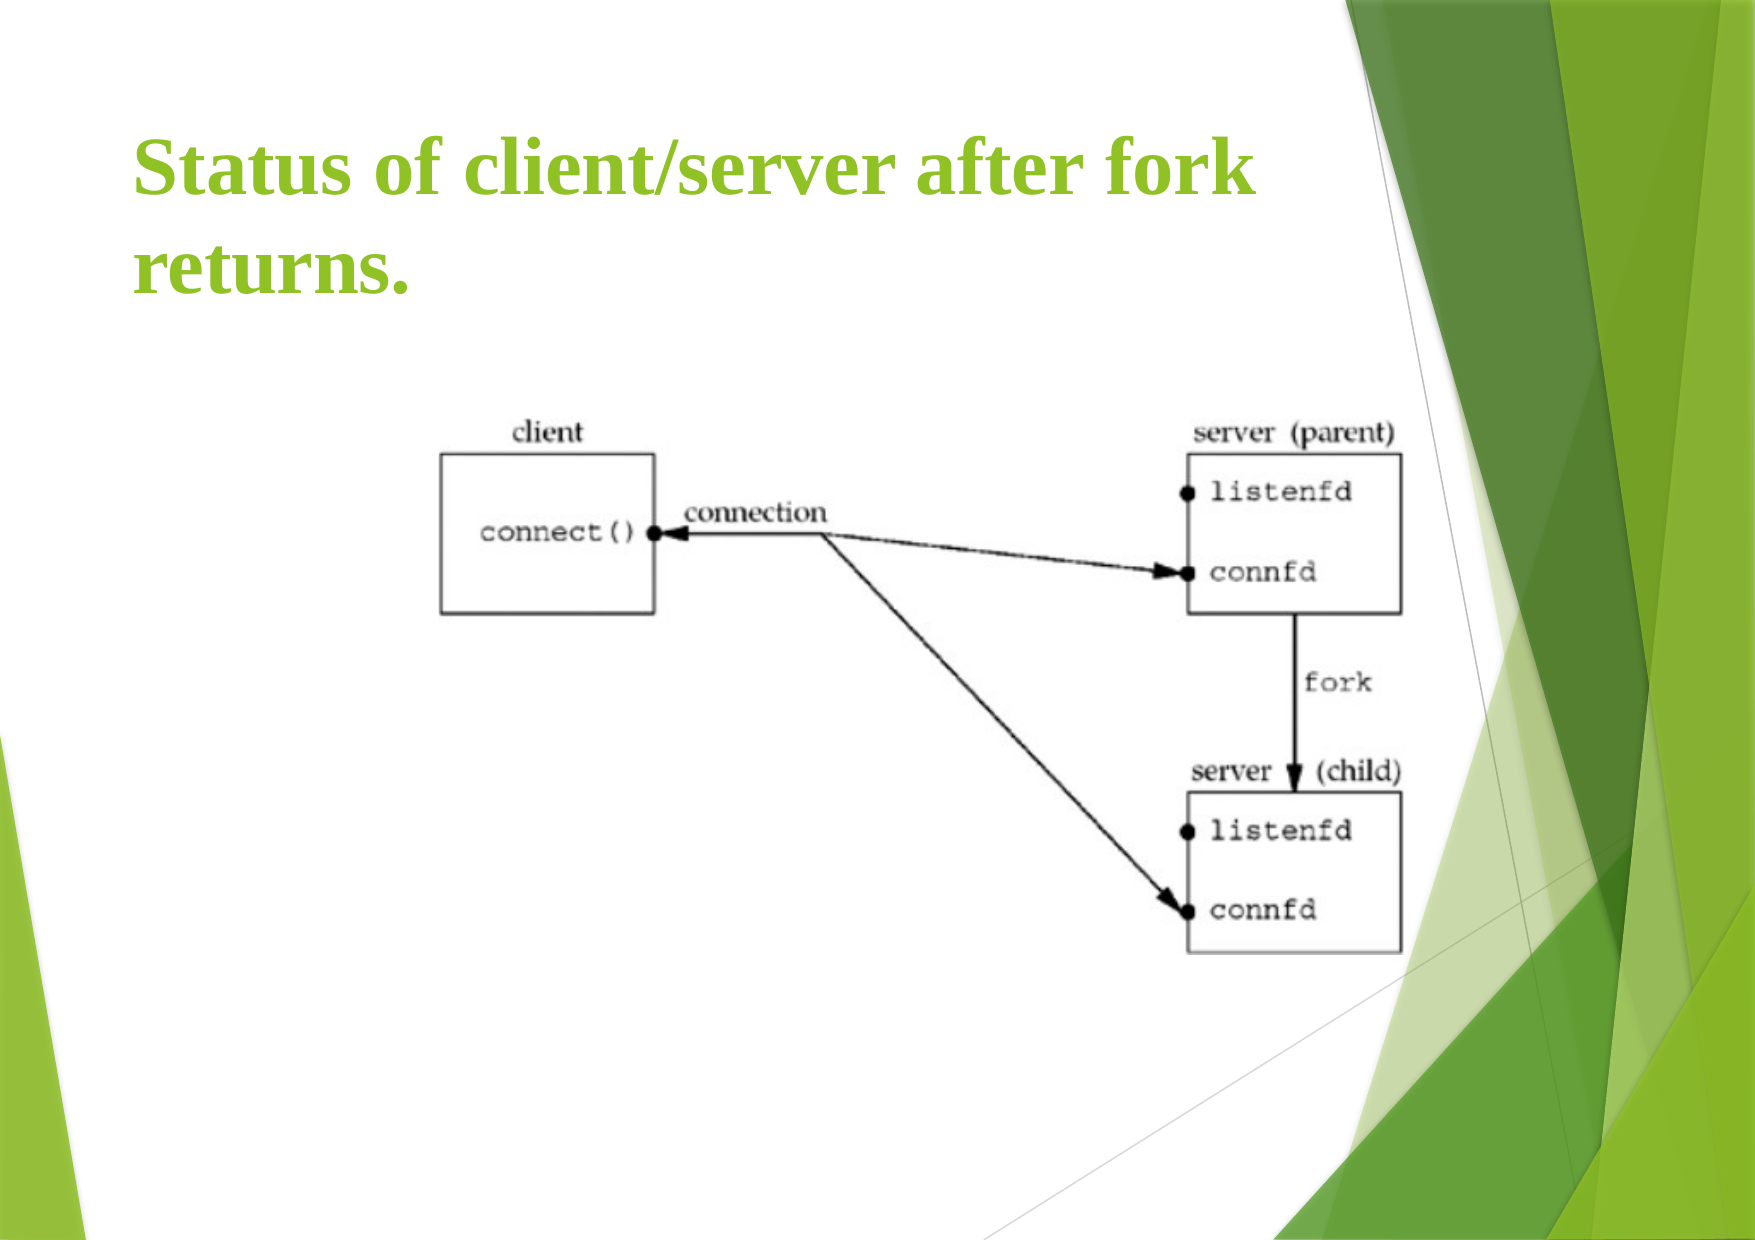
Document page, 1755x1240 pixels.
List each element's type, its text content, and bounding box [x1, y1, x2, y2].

text_box [438, 418, 1405, 955]
title Status of client/server after fork returns. [116, 110, 1335, 320]
